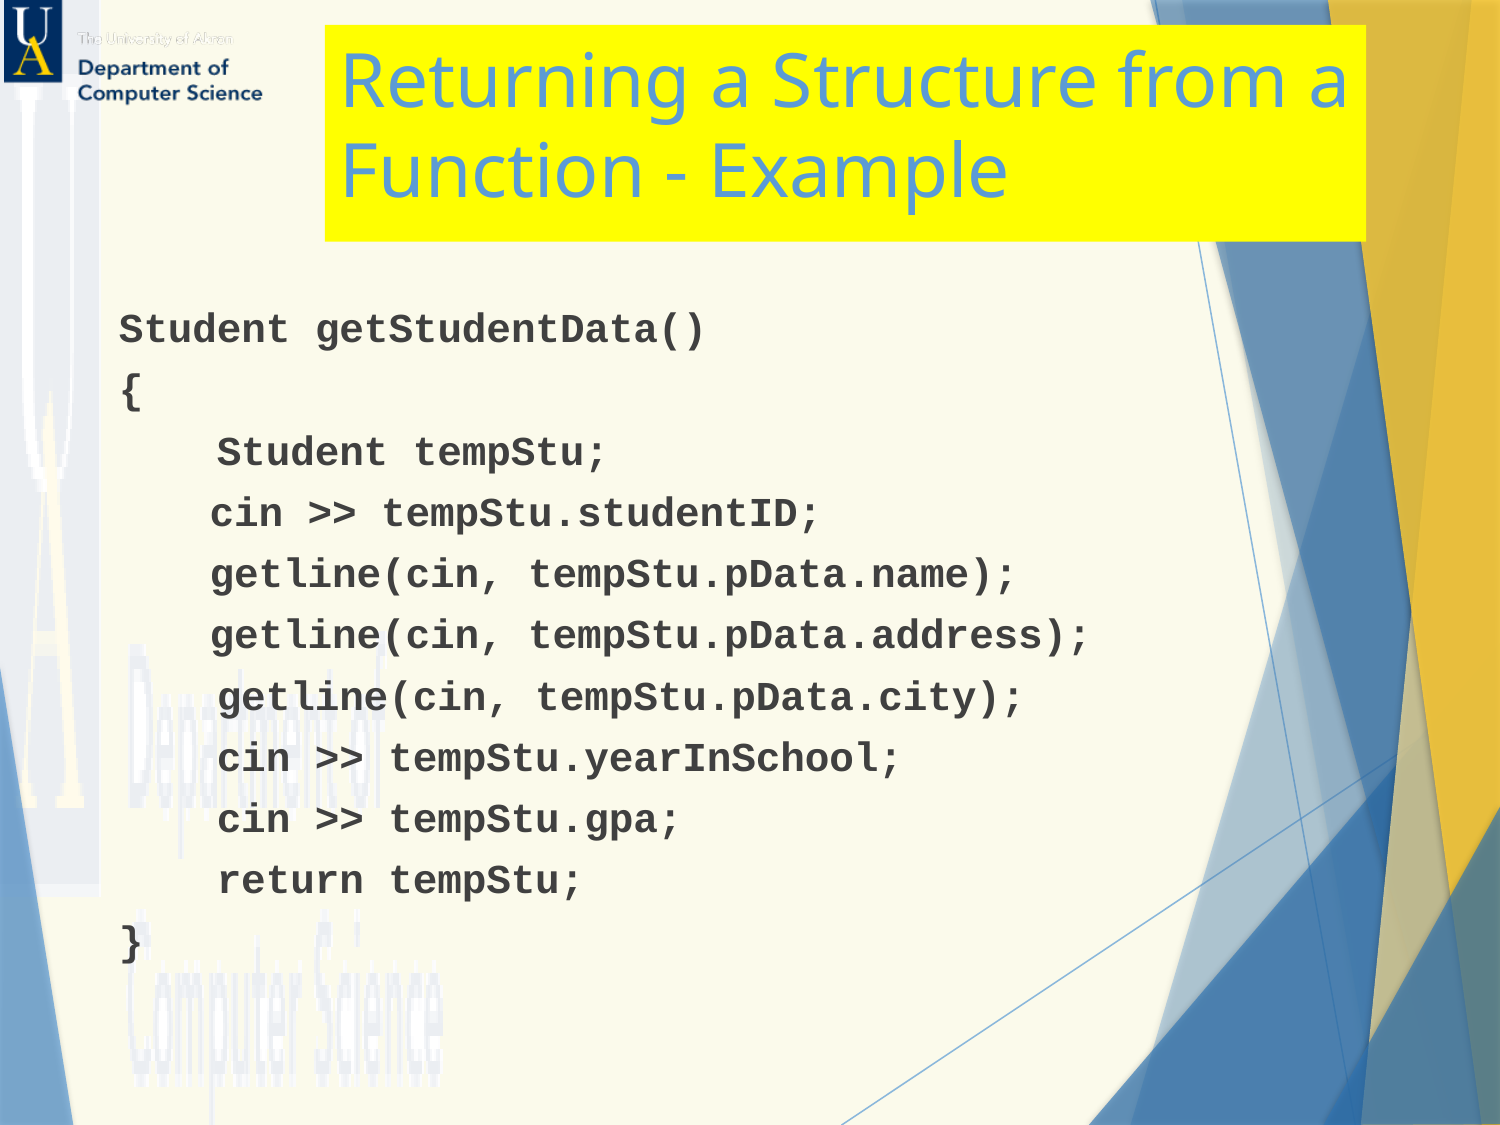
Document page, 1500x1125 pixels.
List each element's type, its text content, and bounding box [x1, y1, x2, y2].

title Returning a Structure from a Function - Example [324, 24, 1367, 242]
picture [4, 0, 395, 124]
list Student getStudentData() { Student tempStu; cin >> tempStu.studentID; getline(cin, tempStu.pData.name); getline(cin, tempStu.pData.address); getline(cin, tempStu.pData.city); cin >> tempStu.yearInSchool; cin >> tempStu.gpa; return tempStu; } [37, 299, 1413, 975]
